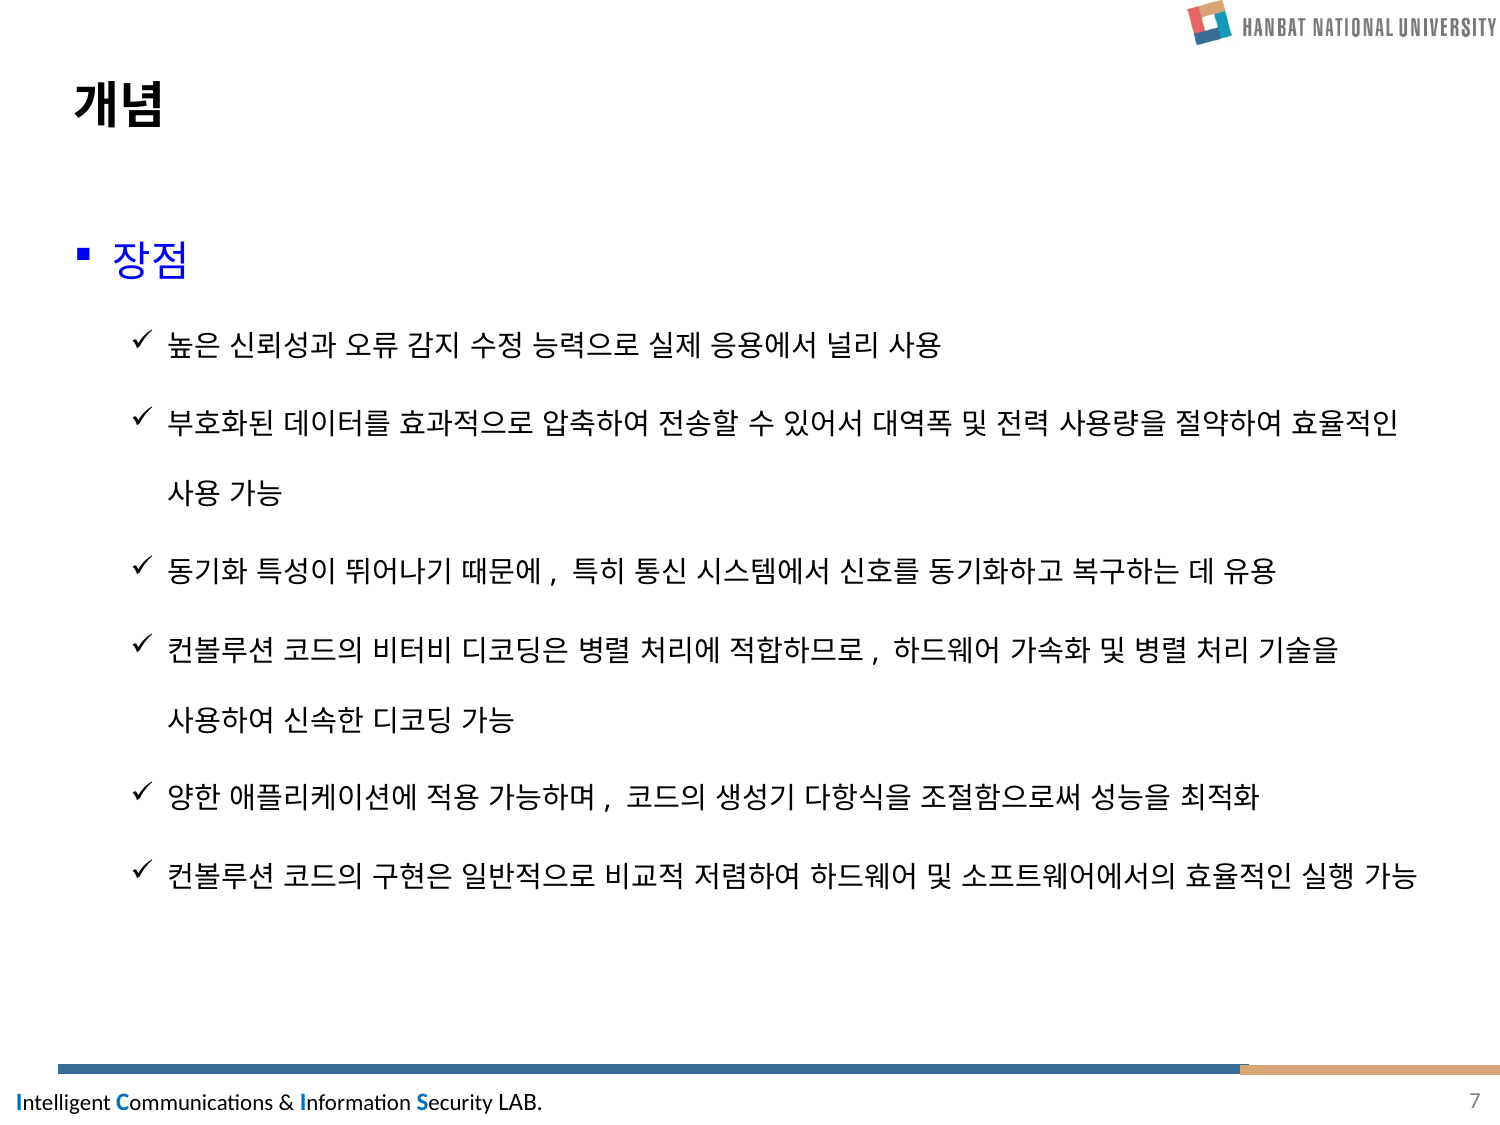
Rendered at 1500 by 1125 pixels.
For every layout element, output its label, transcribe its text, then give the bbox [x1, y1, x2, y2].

title 개념 [59, 29, 1441, 148]
picture [1187, 0, 1496, 45]
slide_number 7 [1158, 1077, 1496, 1125]
list 장점 높은 신뢰성과 오류 감지 수정 능력으로 실제 응용에서 널리 사용 부호화된 데이터를 효과적으로 압축하여 전송할 수 있어서 대역폭 및 전력 사용량을 절약하여 효율적인 사용 가능 동기화 특성이 뛰어나기 때문에, 특히 통신 시스템에서 신호를 동기화하고 복구하는 데 유용 컨볼루션 코드의 비터비 디코딩은 병렬 처리에 적합하므로, 하드웨어 가속화 및 병렬 처리 기술을 사용하여 신속한 디코딩 가능 양한 애플리케이션에 적용 가능하며, 코드의 생성기 다항식을 조절함으로써 성능을 최적화 컨볼루션 코드의 구현은 일반적으로 비교적 저렴하여 하드웨어 및 소프트웨어에서의 효율적인 실행 가능 [59, 177, 1441, 1063]
